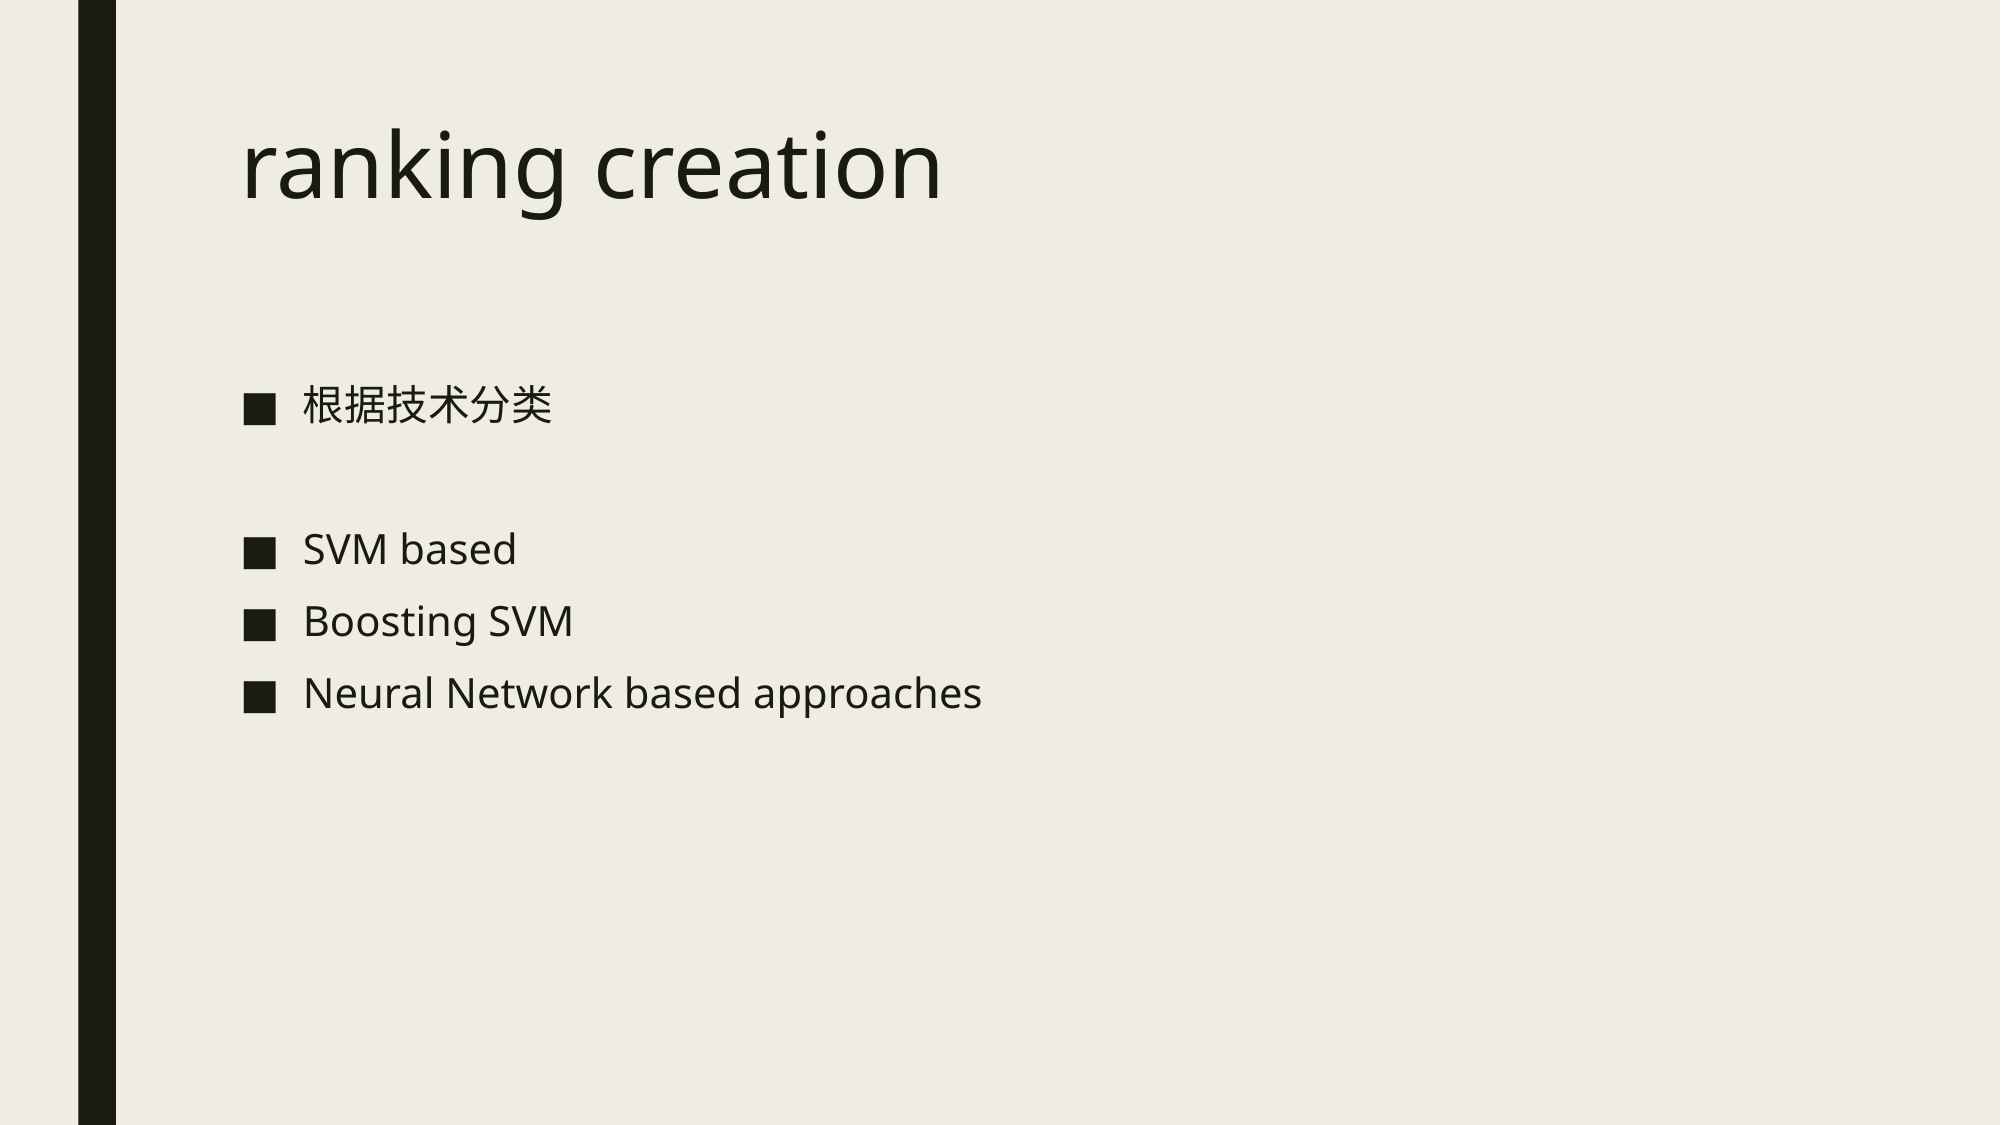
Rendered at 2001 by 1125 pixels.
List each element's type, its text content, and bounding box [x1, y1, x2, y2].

title ranking creation [225, 112, 1800, 357]
list 根据技术分类 SVM based Boosting SVM Neural Network based approaches [225, 375, 1800, 963]
